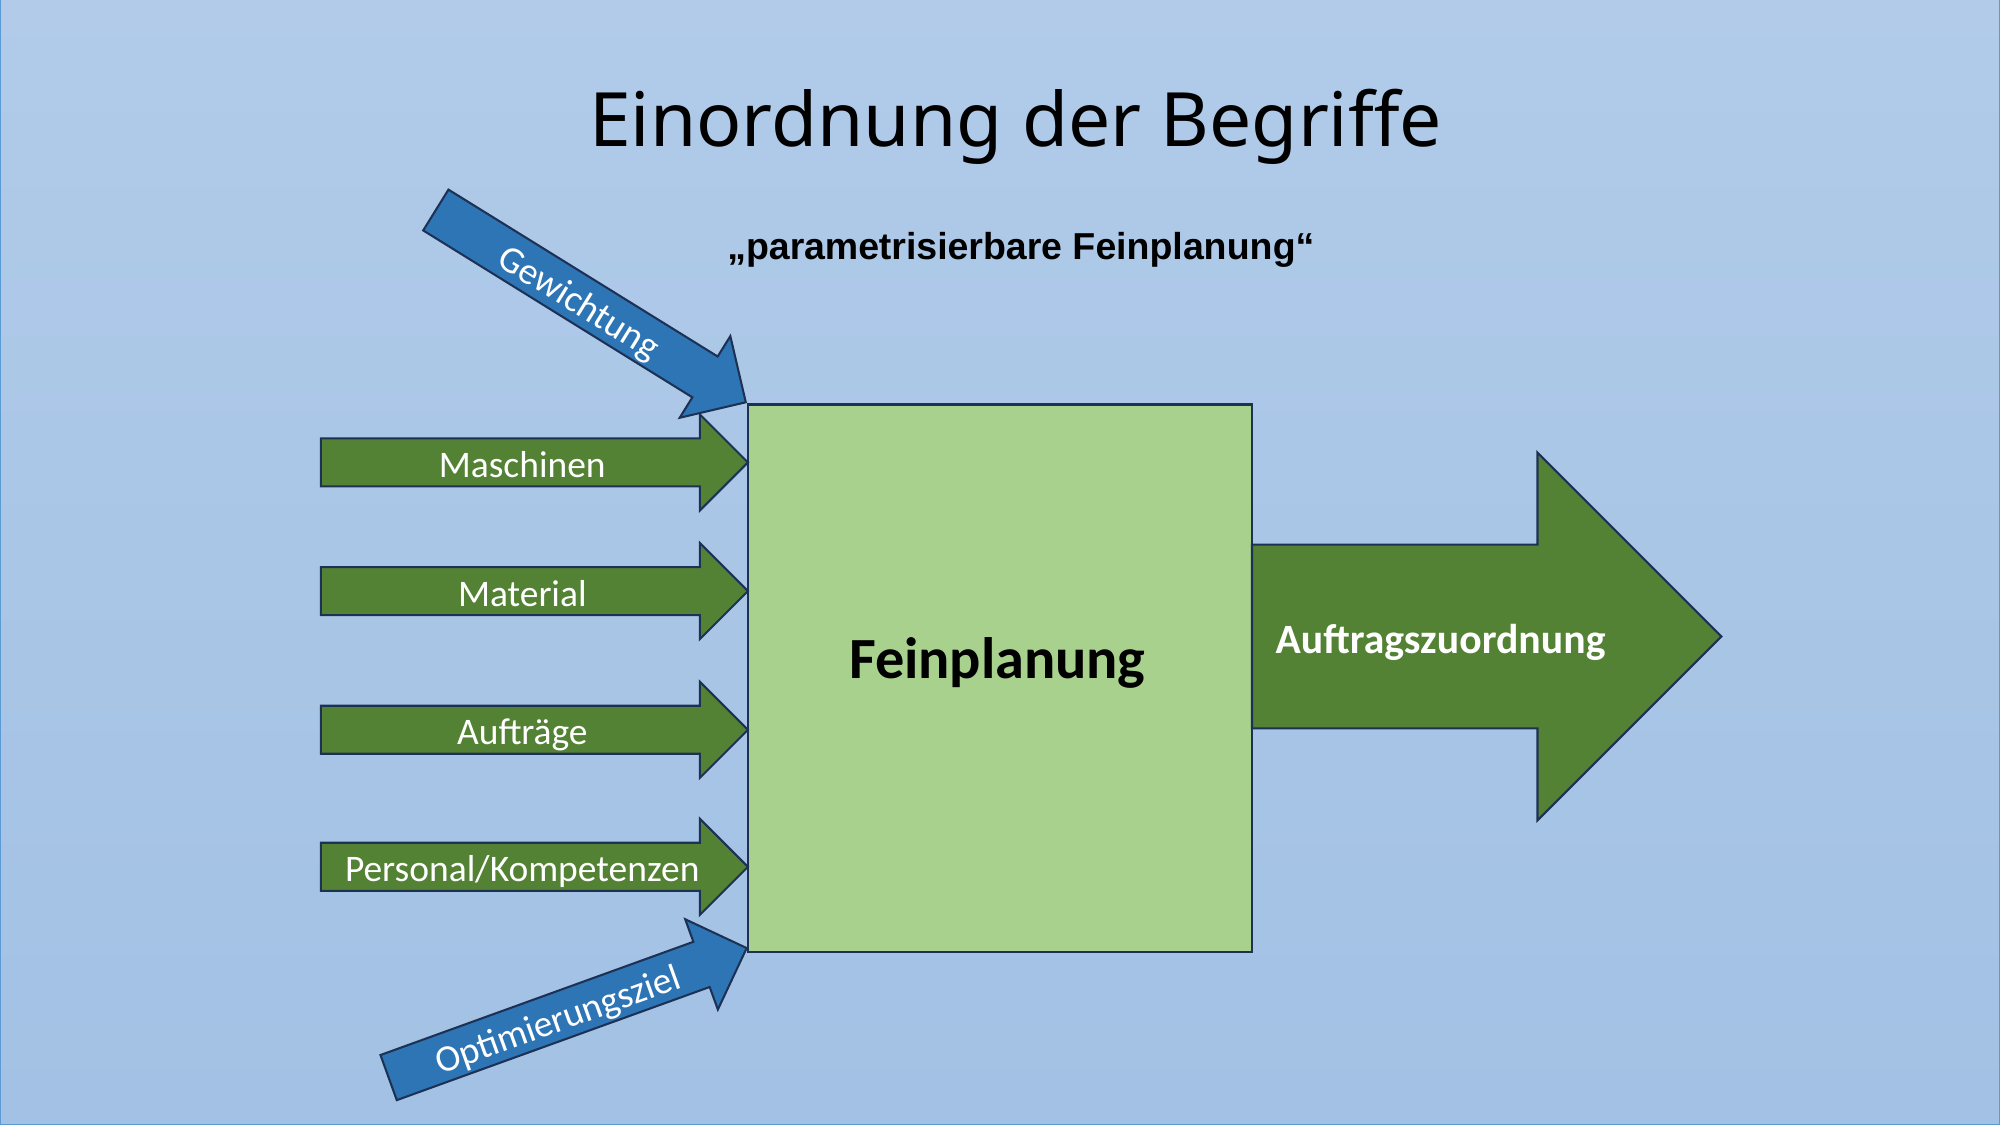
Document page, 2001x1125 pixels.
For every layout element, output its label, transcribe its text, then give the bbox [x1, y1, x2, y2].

text_box Personal/Kompetenzen [319, 816, 750, 918]
text_box Aufträge [319, 679, 750, 781]
text_box Optimierungsziel [379, 917, 749, 1102]
text_box Maschinen [319, 414, 750, 513]
text_box „parametrisierbare Feinplanung“ [712, 214, 1414, 275]
text_box Gewichtung [421, 188, 748, 420]
text_box Feinplanung [834, 613, 1166, 698]
title Einordnung der Begriffe [153, 13, 1879, 232]
text_box Material [319, 540, 750, 642]
text_box Auftragszuordnung [1250, 450, 1723, 823]
text_box [747, 403, 1253, 953]
text_box [0, 0, 2000, 1125]
